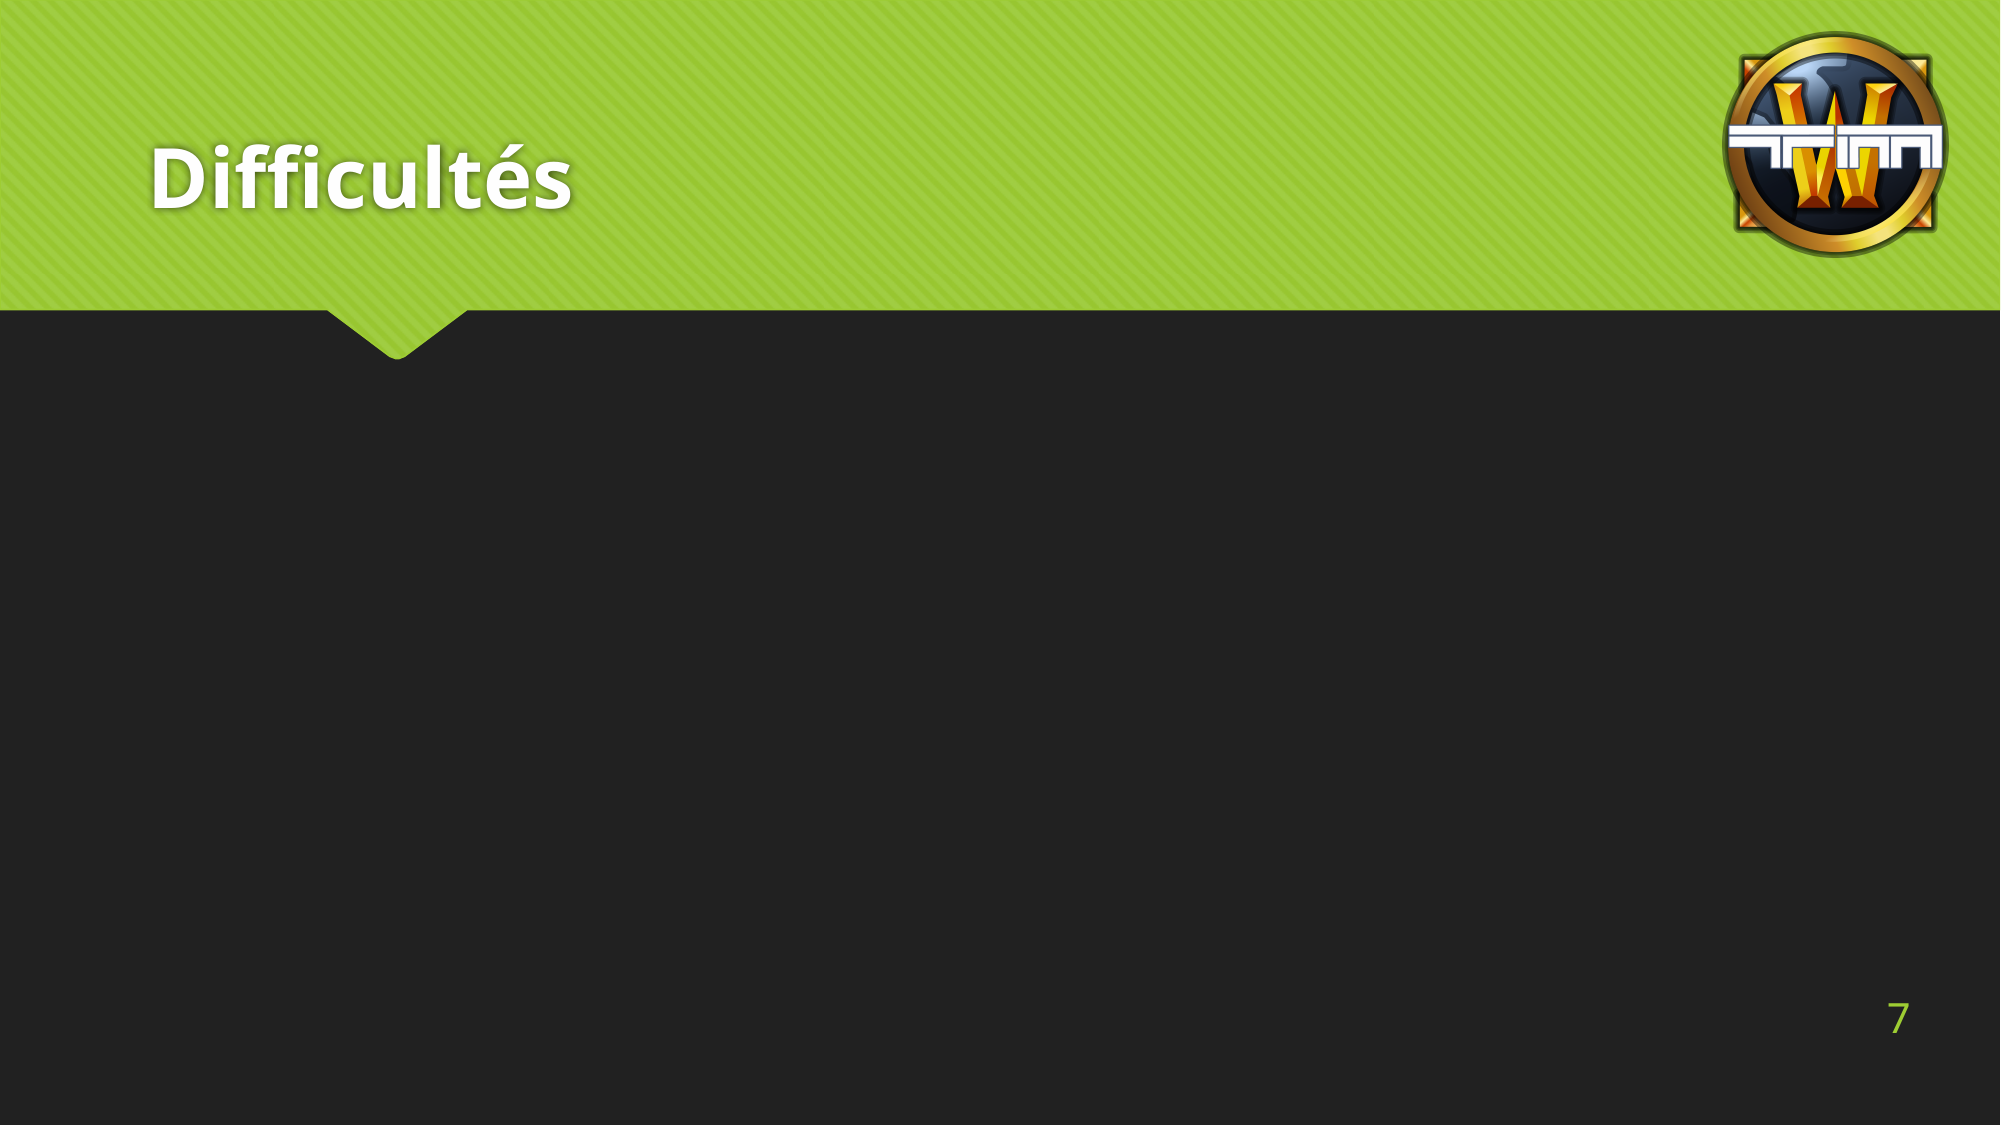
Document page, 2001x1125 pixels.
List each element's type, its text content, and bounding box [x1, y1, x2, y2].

title Difficultés [132, 73, 1868, 233]
slide_number 7 [1751, 970, 1926, 1051]
picture [1722, 31, 1949, 258]
